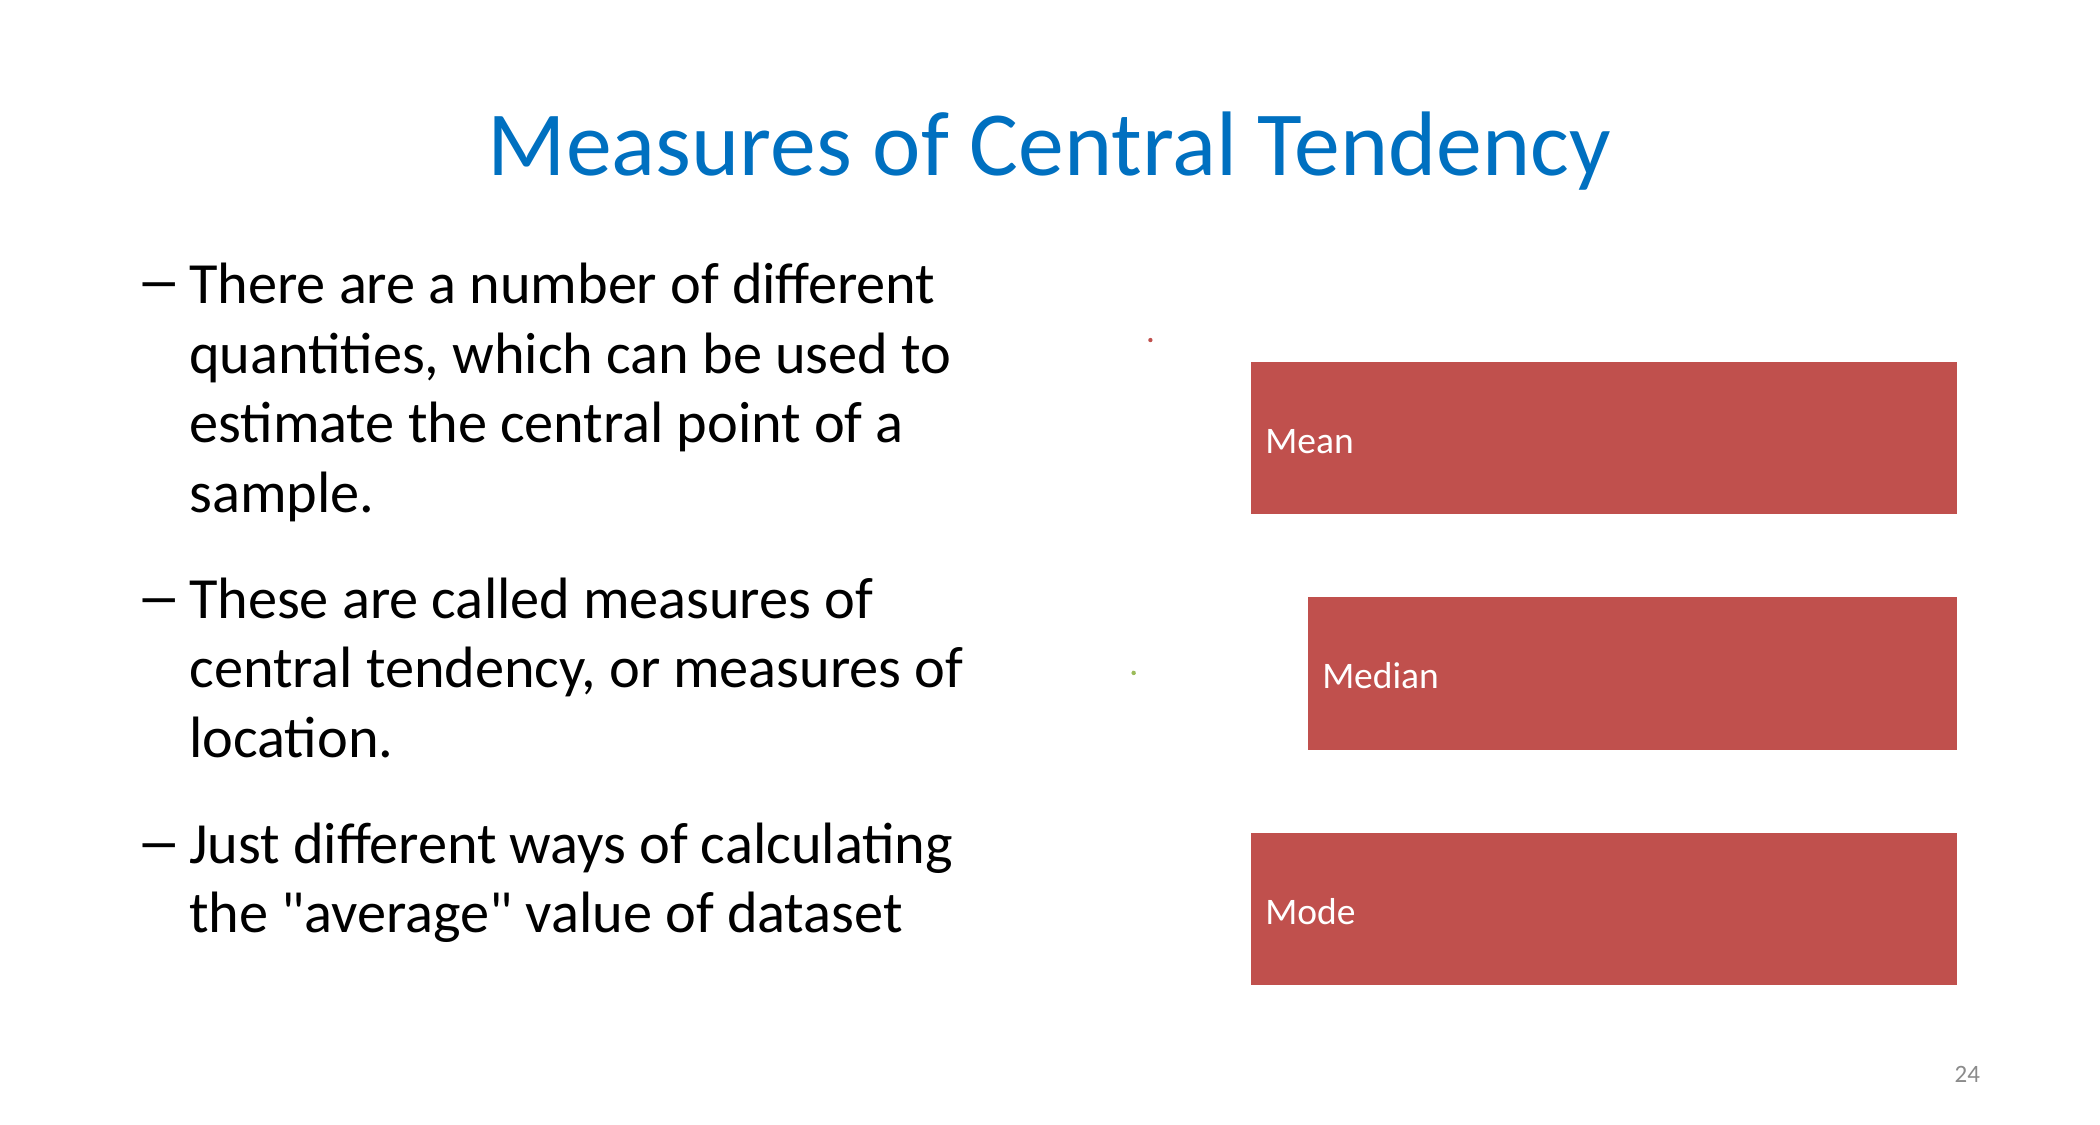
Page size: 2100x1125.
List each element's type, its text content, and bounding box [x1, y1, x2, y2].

list There are a number of different quantities, which can be used to estimate the central point of a sample. These are called measures of central tendency, or measures of location. Just different ways of calculating the "average" value of dataset [52, 237, 1037, 988]
title Measures of Central Tendency [105, 45, 1995, 233]
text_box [1128, 212, 1960, 998]
slide_number 24 [1505, 1042, 1995, 1103]
